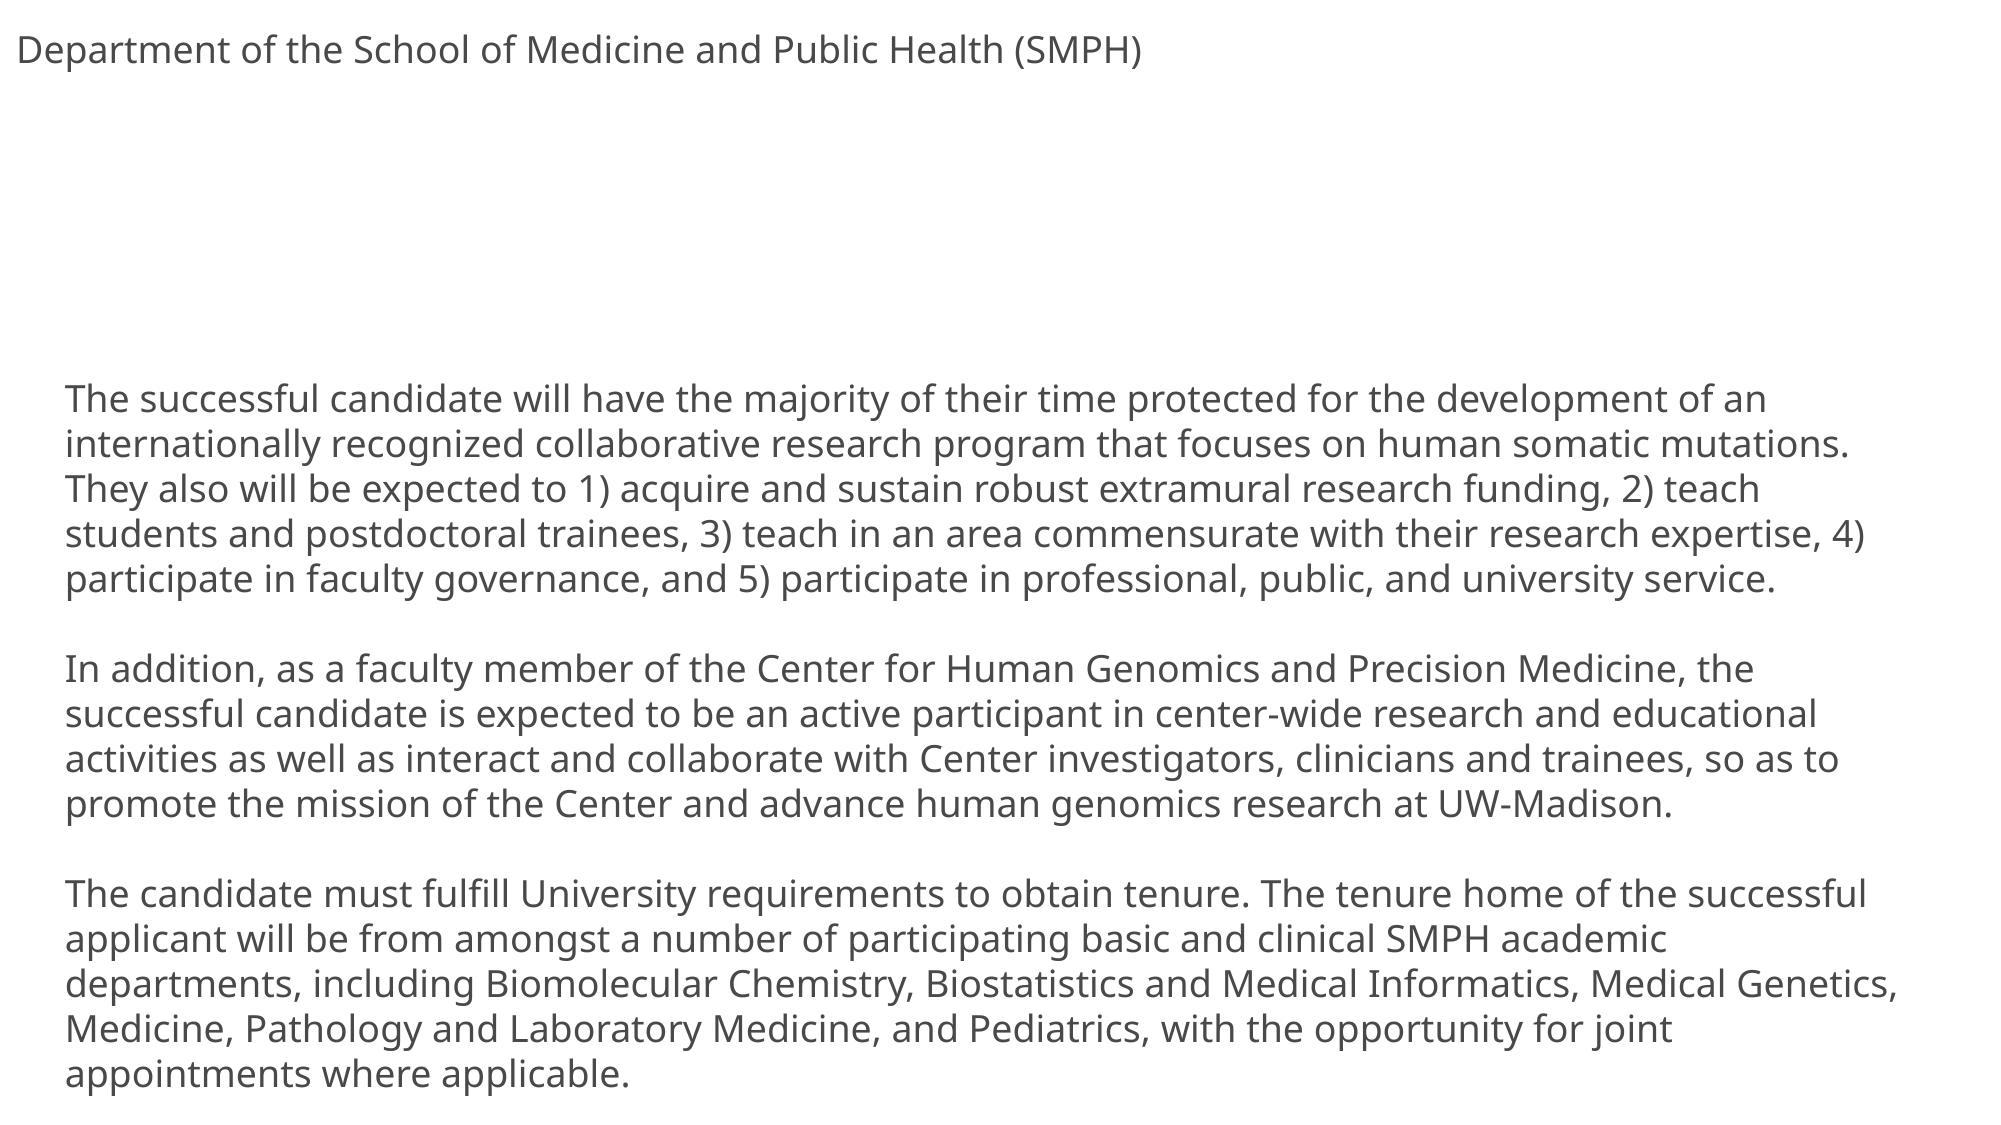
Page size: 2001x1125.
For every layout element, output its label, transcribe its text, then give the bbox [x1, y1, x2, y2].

text_box Department of the School of Medicine and Public Health (SMPH) [1, 19, 1158, 79]
text_box The successful candidate will have the majority of their time protected for the development of an internationally recognized collaborative research program that focuses on human somatic mutations. They also will be expected to 1) acquire and sustain robust extramural research funding, 2) teach students and postdoctoral trainees, 3) teach in an area commensurate with their research expertise, 4) participate in faculty governance, and 5) participate in professional, public, and university service. In addition, as a faculty member of the Center for Human Genomics and Precision Medicine, the successful candidate is expected to be an active participant in center-wide research and educational activities as well as interact and collaborate with Center investigators, clinicians and trainees, so as to promote the mission of the Center and advance human genomics research at UW-Madison. The candidate must fulfill University requirements to obtain tenure. The tenure home of the successful applicant will be from amongst a number of participating basic and clinical SMPH academic departments, including Biomolecular Chemistry, Biostatistics and Medical Informatics, Medical Genetics, Medicine, Pathology and Laboratory Medicine, and Pediatrics, with the opportunity for joint appointments where applicable. [49, 367, 1928, 1102]
